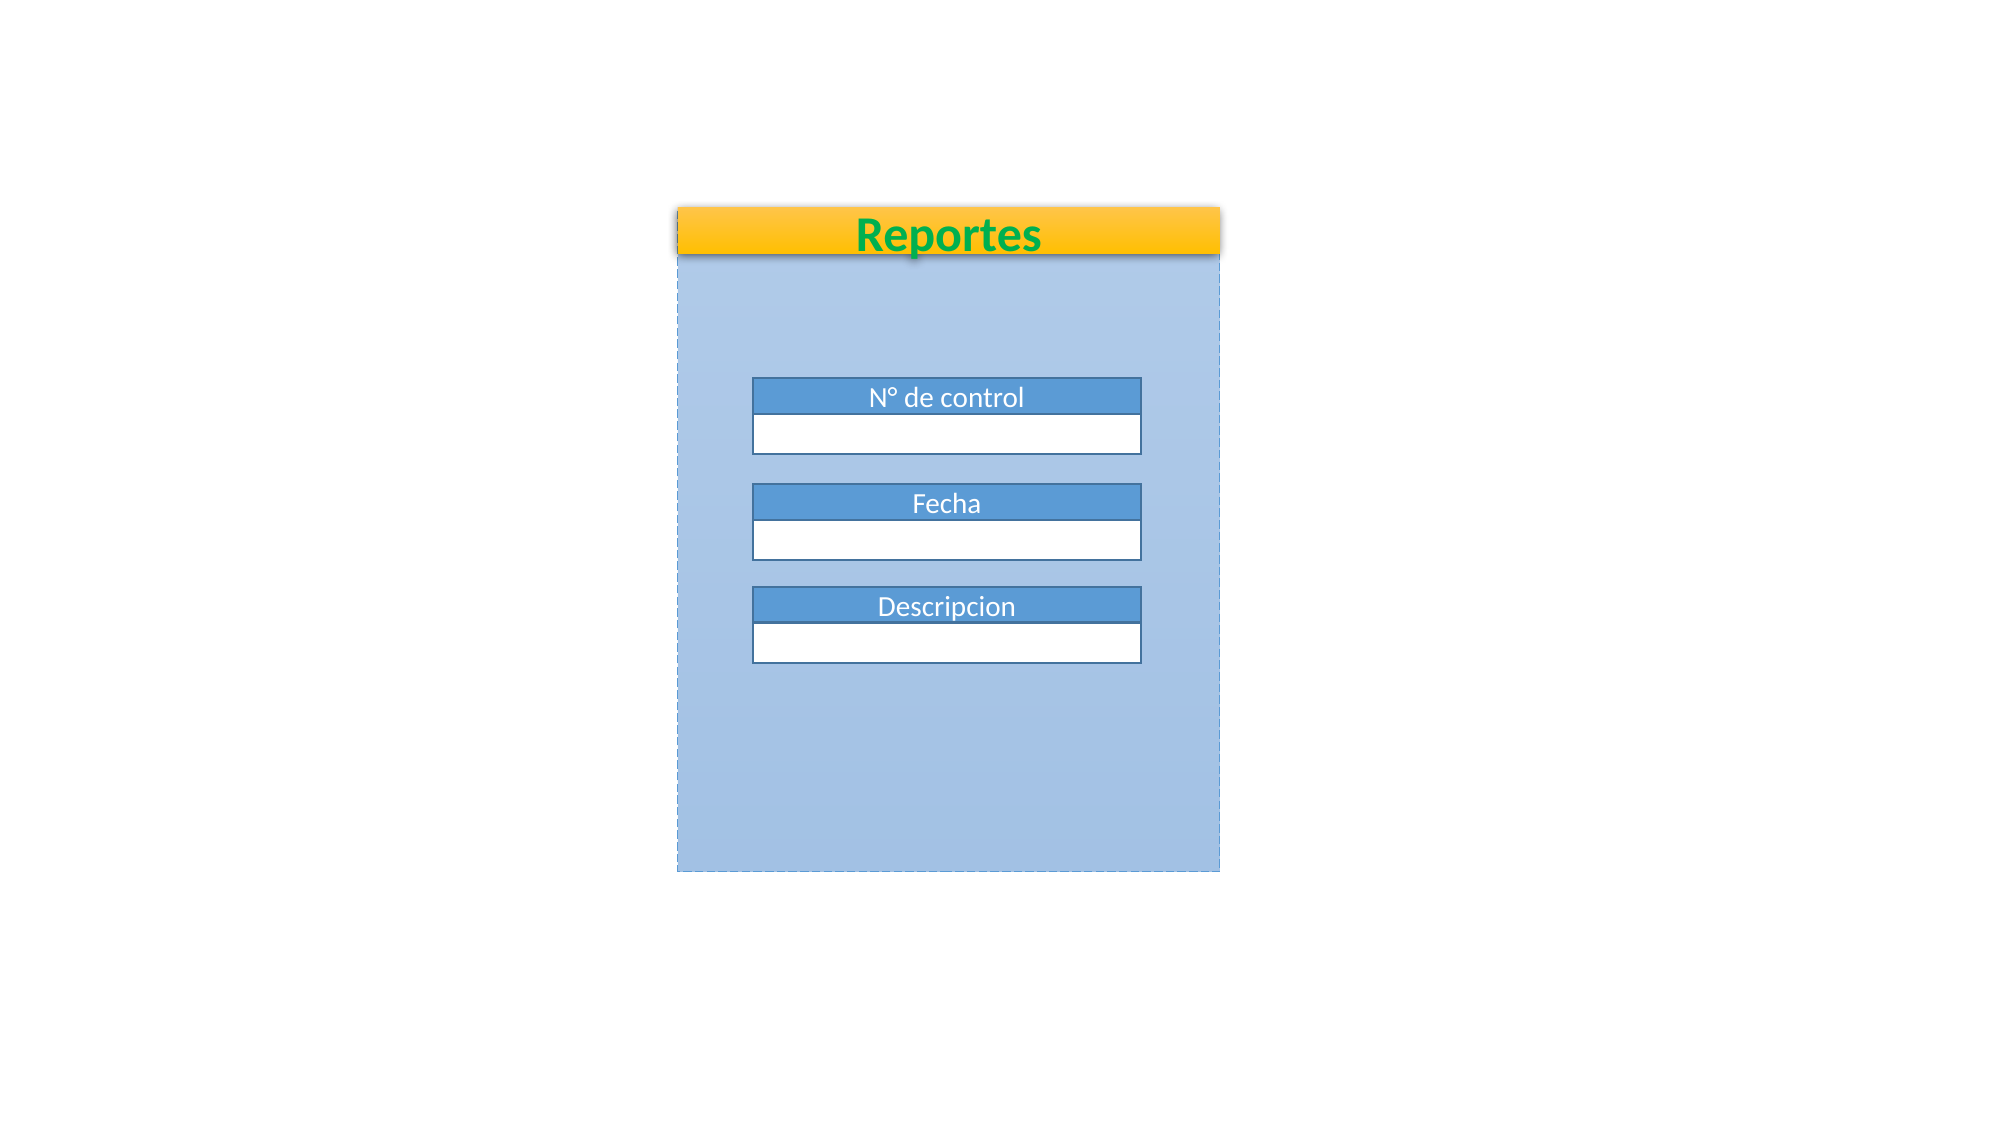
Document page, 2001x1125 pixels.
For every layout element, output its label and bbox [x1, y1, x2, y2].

text_box [752, 586, 1141, 663]
text_box [677, 207, 1220, 872]
text_box [752, 483, 1141, 560]
text_box [752, 378, 1141, 455]
